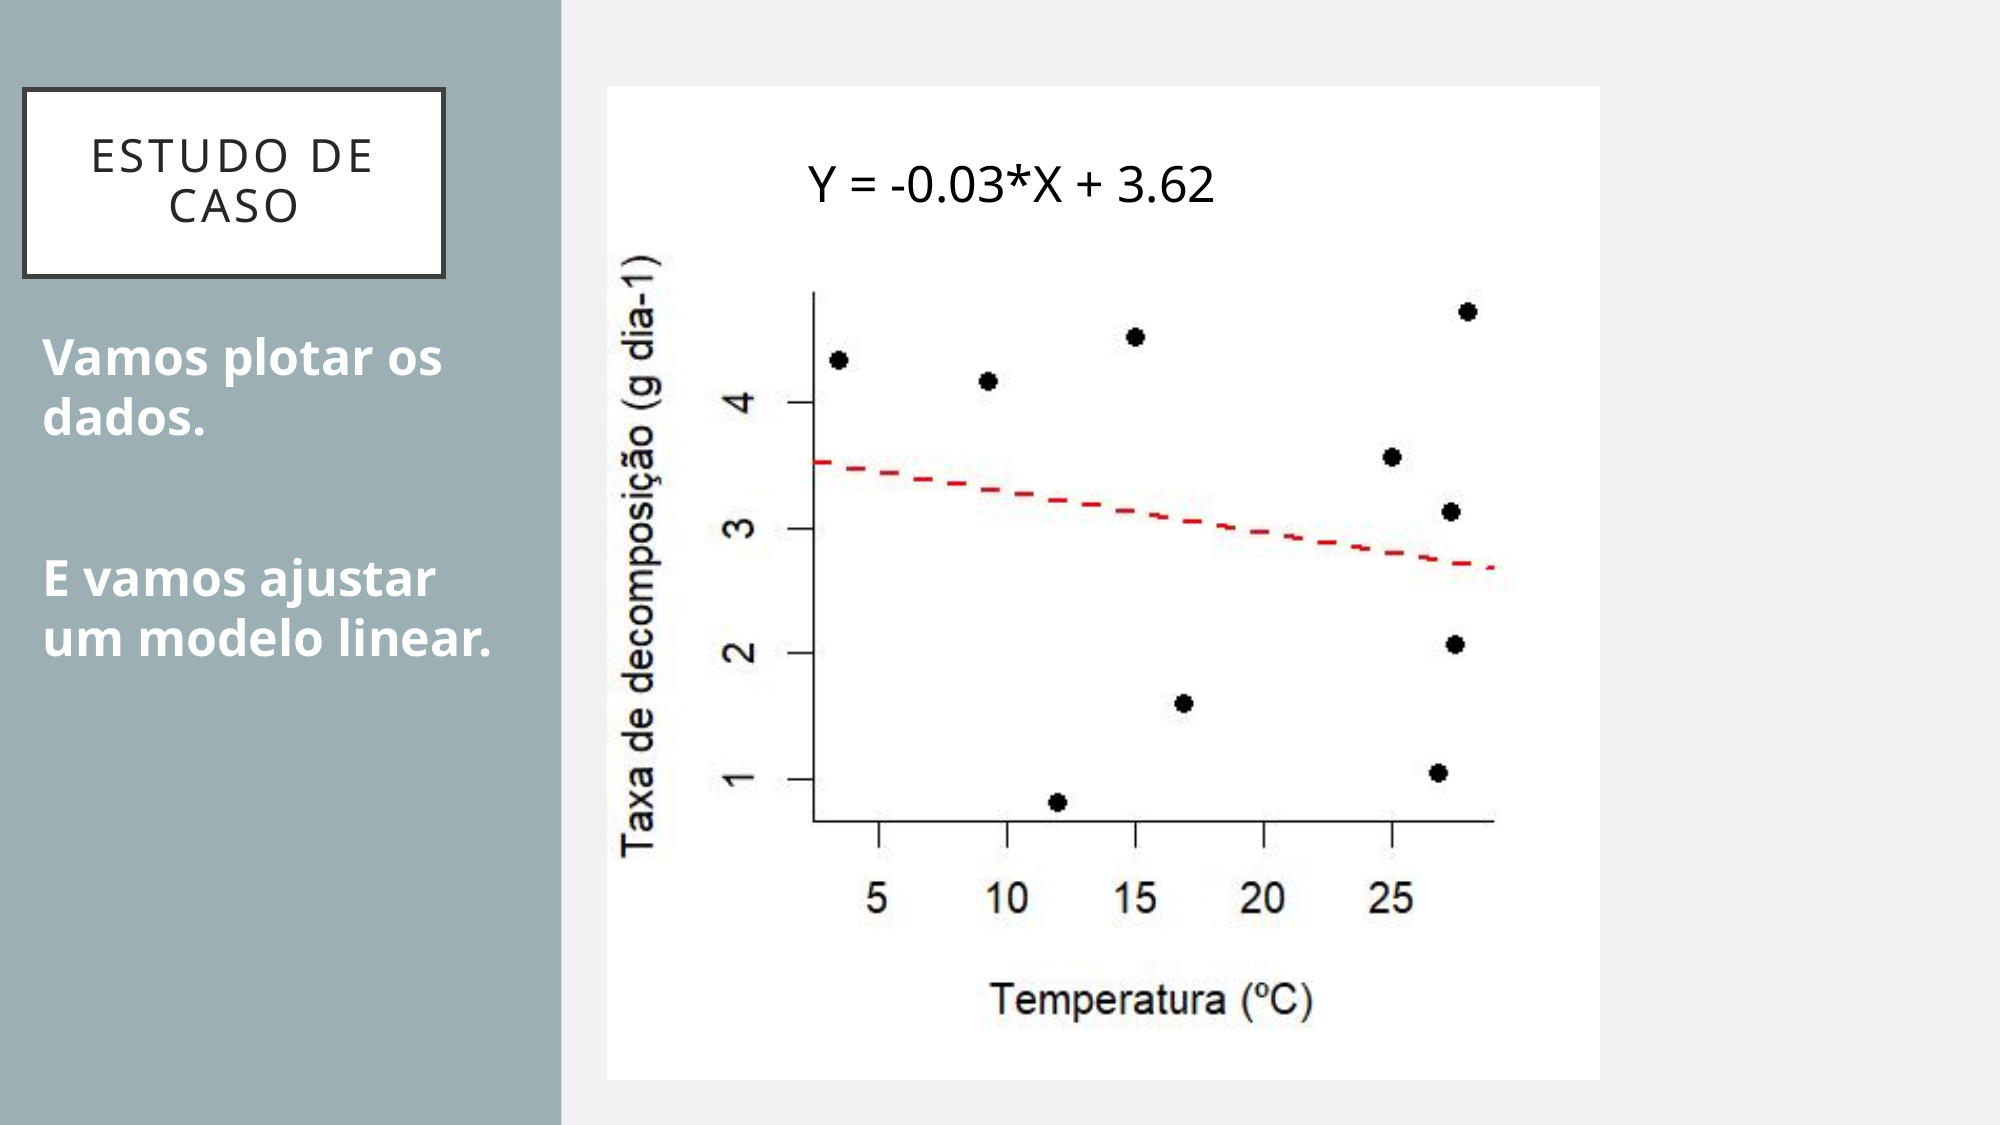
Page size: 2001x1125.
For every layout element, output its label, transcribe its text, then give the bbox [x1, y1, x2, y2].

title Estudo de caso [22, 87, 446, 279]
list Vamos plotar os dados. E vamos ajustar um modelo linear. [24, 317, 511, 1036]
picture [607, 86, 1600, 1080]
